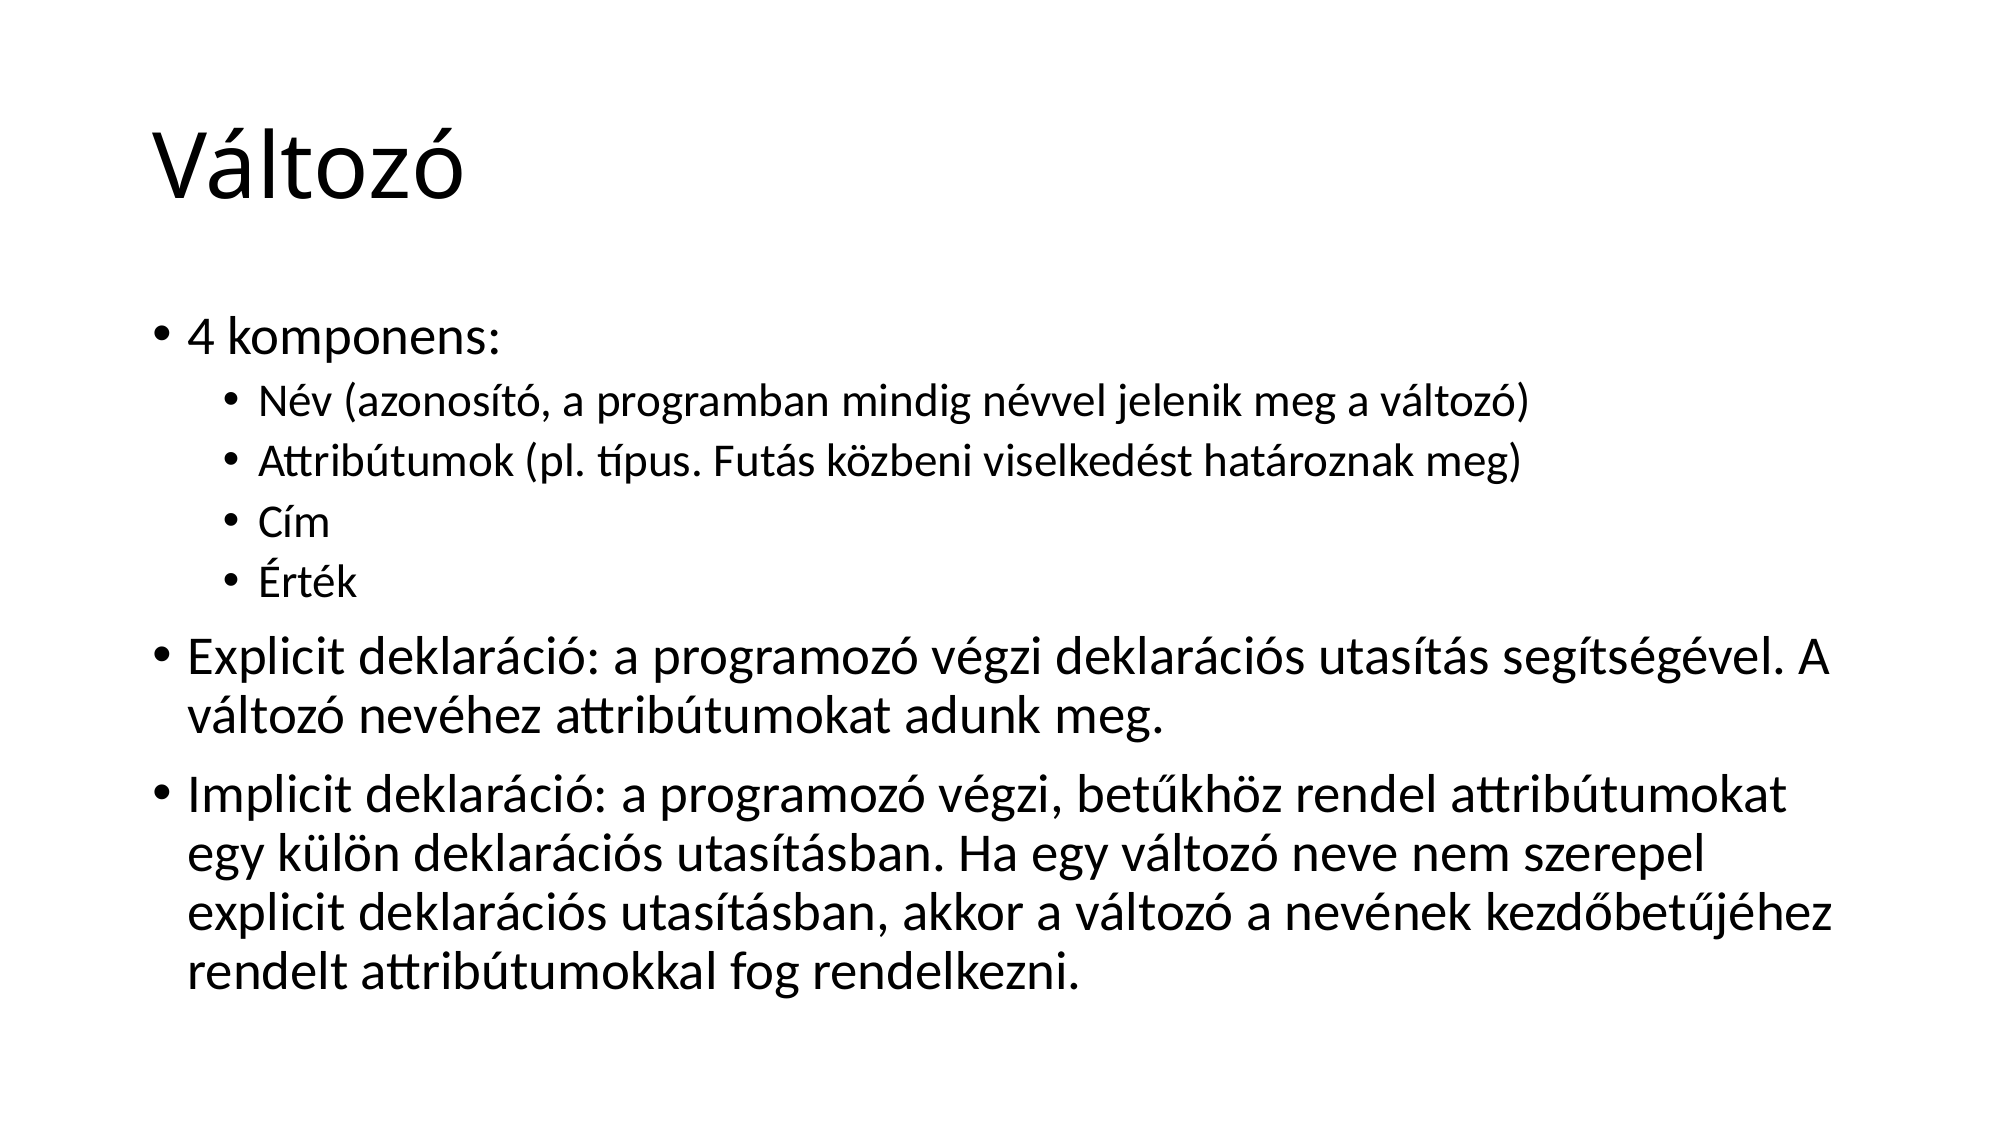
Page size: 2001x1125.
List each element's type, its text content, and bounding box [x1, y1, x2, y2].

title Változó [137, 59, 1863, 278]
list 4 komponens: Név (azonosító, a programban mindig névvel jelenik meg a változó) Attribútumok (pl. típus. Futás közbeni viselkedést határoznak meg) Cím Érték Explicit deklaráció: a programozó végzi deklarációs utasítás segítségével. A változó nevéhez attribútumokat adunk meg. Implicit deklaráció: a programozó végzi, betűkhöz rendel attribútumokat egy külön deklarációs utasításban. Ha egy változó neve nem szerepel explicit deklarációs utasításban, akkor a változó a nevének kezdőbetűjéhez rendelt attribútumokkal fog rendelkezni. [137, 299, 1863, 1014]
